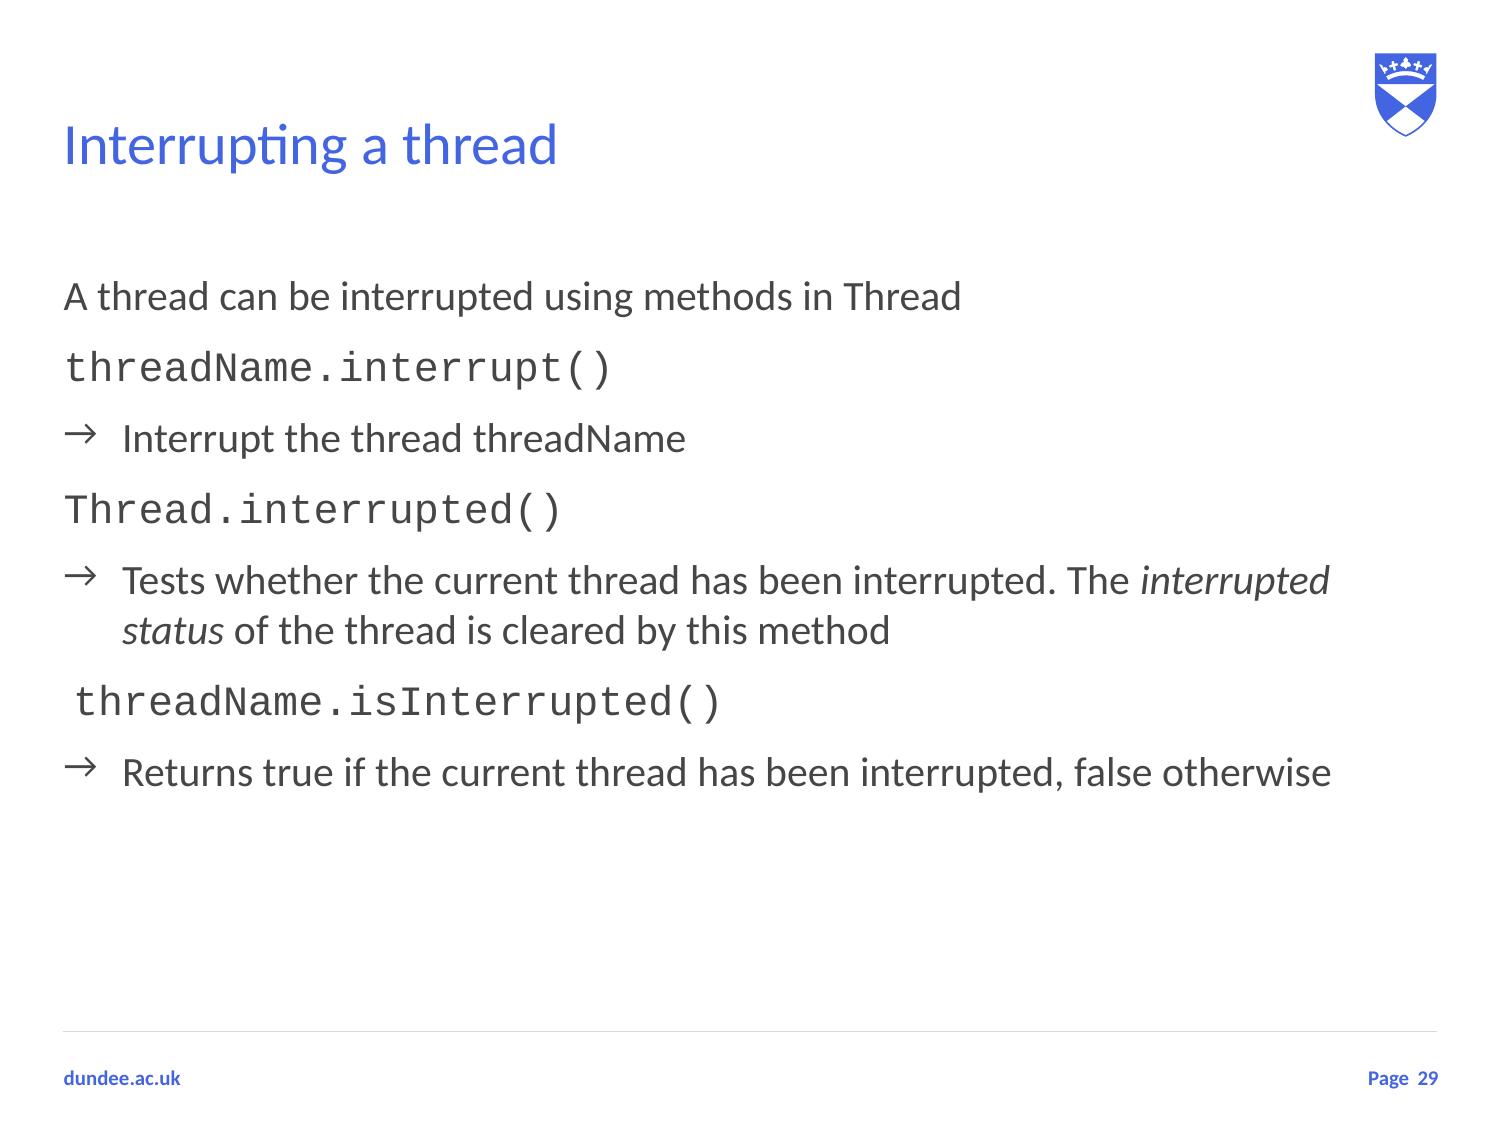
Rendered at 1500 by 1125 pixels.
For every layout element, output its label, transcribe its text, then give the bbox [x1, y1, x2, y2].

list A thread can be interrupted using methods in Thread threadName.interrupt() Interrupt the thread threadName Thread.interrupted() Tests whether the current thread has been interrupted. The interrupted status of the thread is cleared by this method threadName.isInterrupted() Returns true if the current thread has been interrupted, false otherwise [63, 261, 1437, 989]
slide_number 29 [1417, 1047, 1460, 1107]
title Interrupting a thread [63, 61, 1359, 235]
